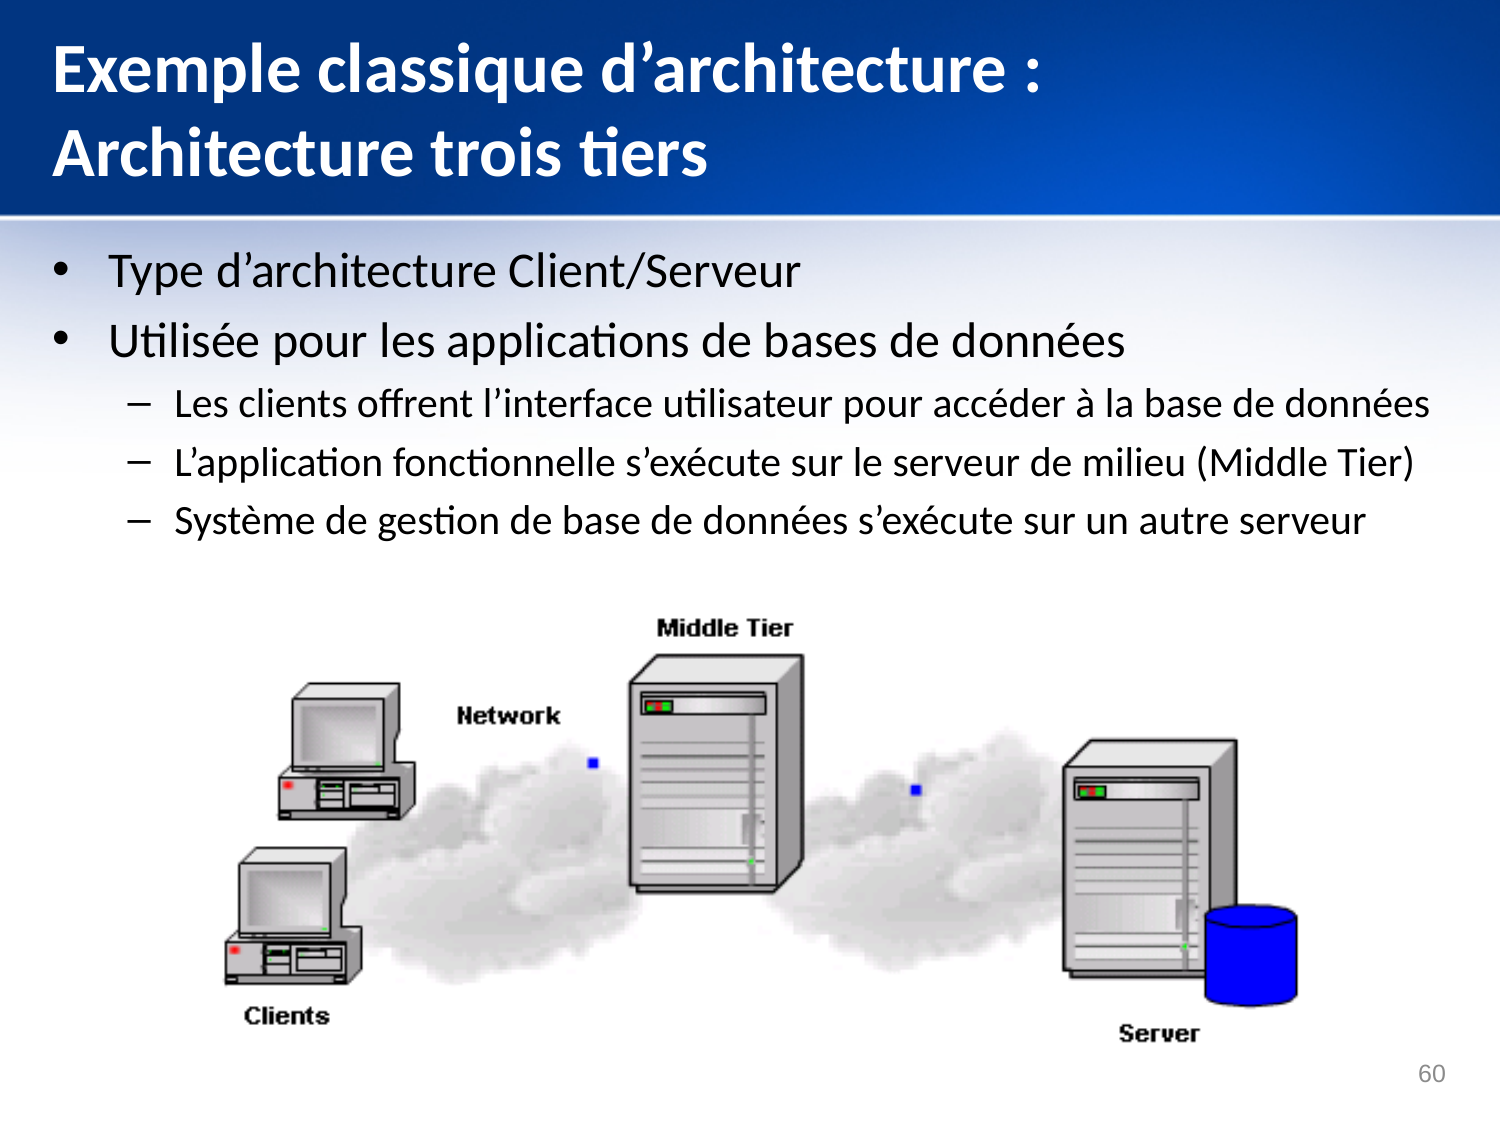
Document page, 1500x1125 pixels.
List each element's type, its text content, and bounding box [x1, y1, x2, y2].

slide_number 60 [1382, 1042, 1462, 1103]
title Exemple classique d’architecture : Architecture trois tiers [37, 12, 1225, 200]
list Type d’architecture Client/Serveur Utilisée pour les applications de bases de données Les clients offrent l’interface utilisateur pour accéder à la base de données L’application fonctionnelle s’exécute sur le serveur de milieu (Middle Tier) Système de gestion de base de données s’exécute sur un autre serveur [37, 230, 1463, 563]
picture [0, 0, 1500, 1125]
